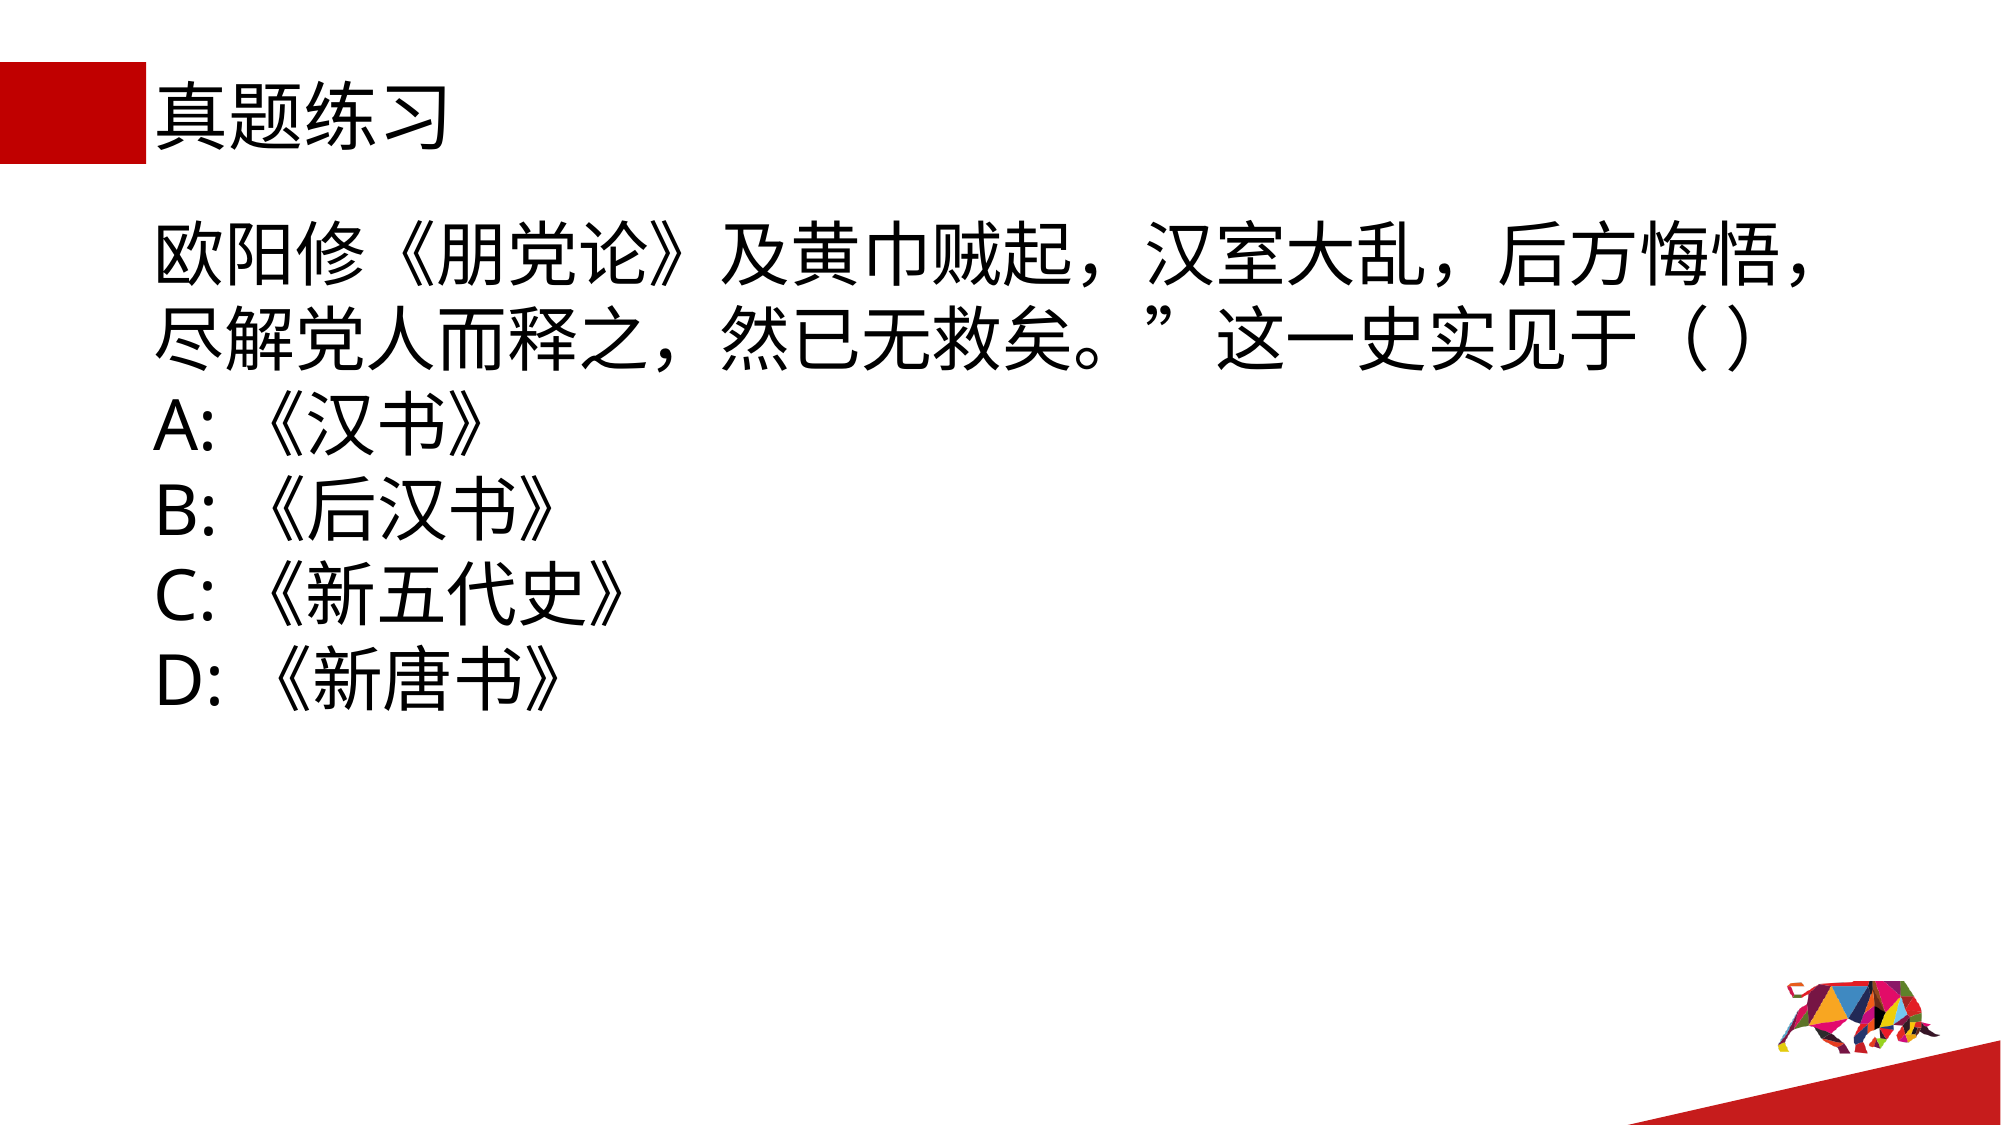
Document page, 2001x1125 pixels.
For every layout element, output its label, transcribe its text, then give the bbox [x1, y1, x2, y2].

list 欧阳修《朋党论》及黄巾贼起，汉室大乱，后方悔悟，尽解党人而释之，然已无救矣。”这一史实见于（ ） A:《汉书》 B:《后汉书》 C:《新五代史》 D:《新唐书》 [145, 203, 1872, 1080]
title 真题练习 [145, 61, 1947, 203]
picture [1872, 981, 1941, 1059]
